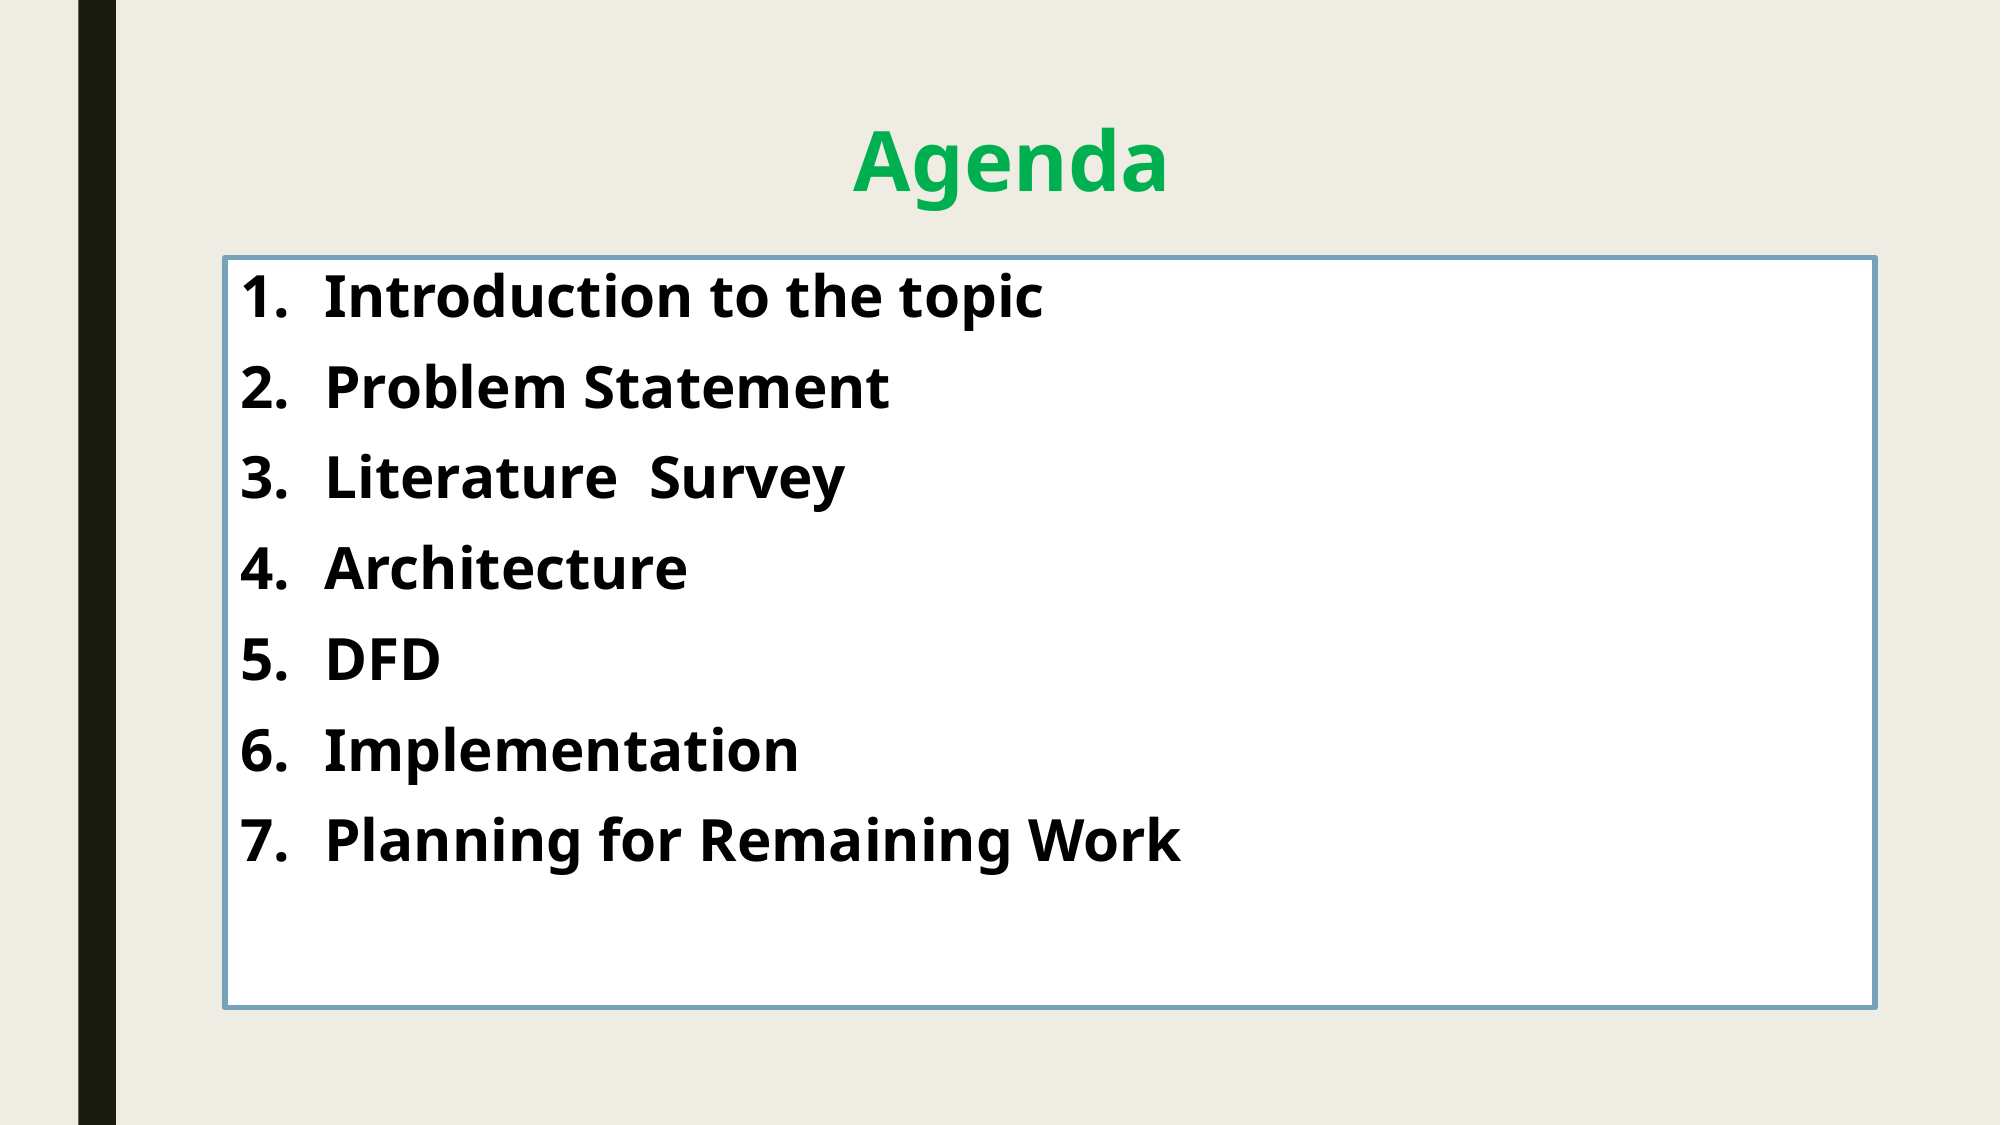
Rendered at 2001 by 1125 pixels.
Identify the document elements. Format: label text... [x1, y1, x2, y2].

list Introduction to the topic Problem Statement Literature Survey Architecture DFD Implementation Planning for Remaining Work [222, 255, 1878, 1010]
title Agenda [225, 112, 1800, 255]
